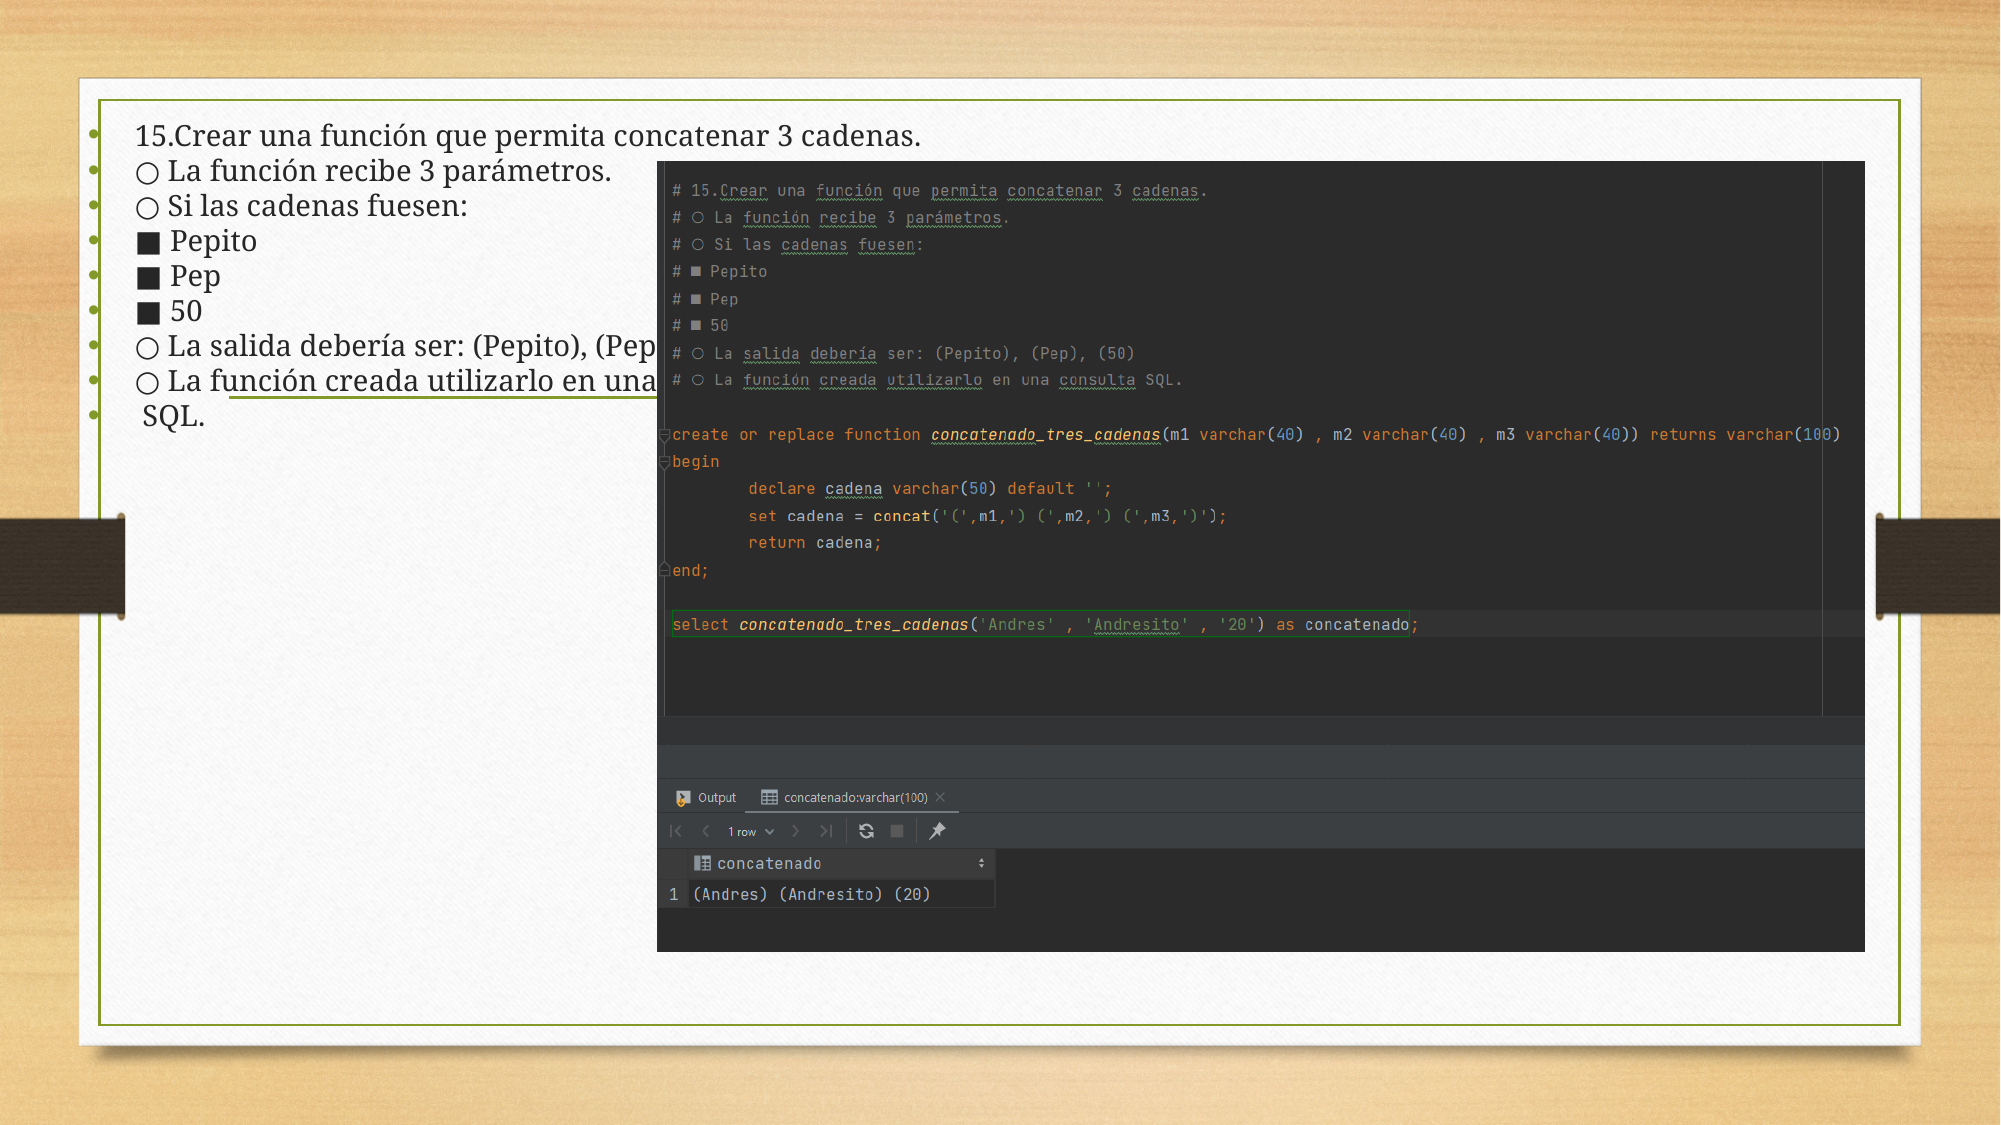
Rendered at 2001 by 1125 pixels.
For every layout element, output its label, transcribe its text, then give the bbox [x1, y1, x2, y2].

picture [0, 0, 2001, 1125]
list 15.Crear una función que permita concatenar 3 cadenas. ○ La función recibe 3 parámetros. ○ Si las cadenas fuesen: ■ Pepito ■ Pep ■ 50 ○ La salida debería ser: (Pepito), (Pep), (50) ○ La función creada utilizarlo en una consulta SQL. [72, 74, 1921, 1039]
